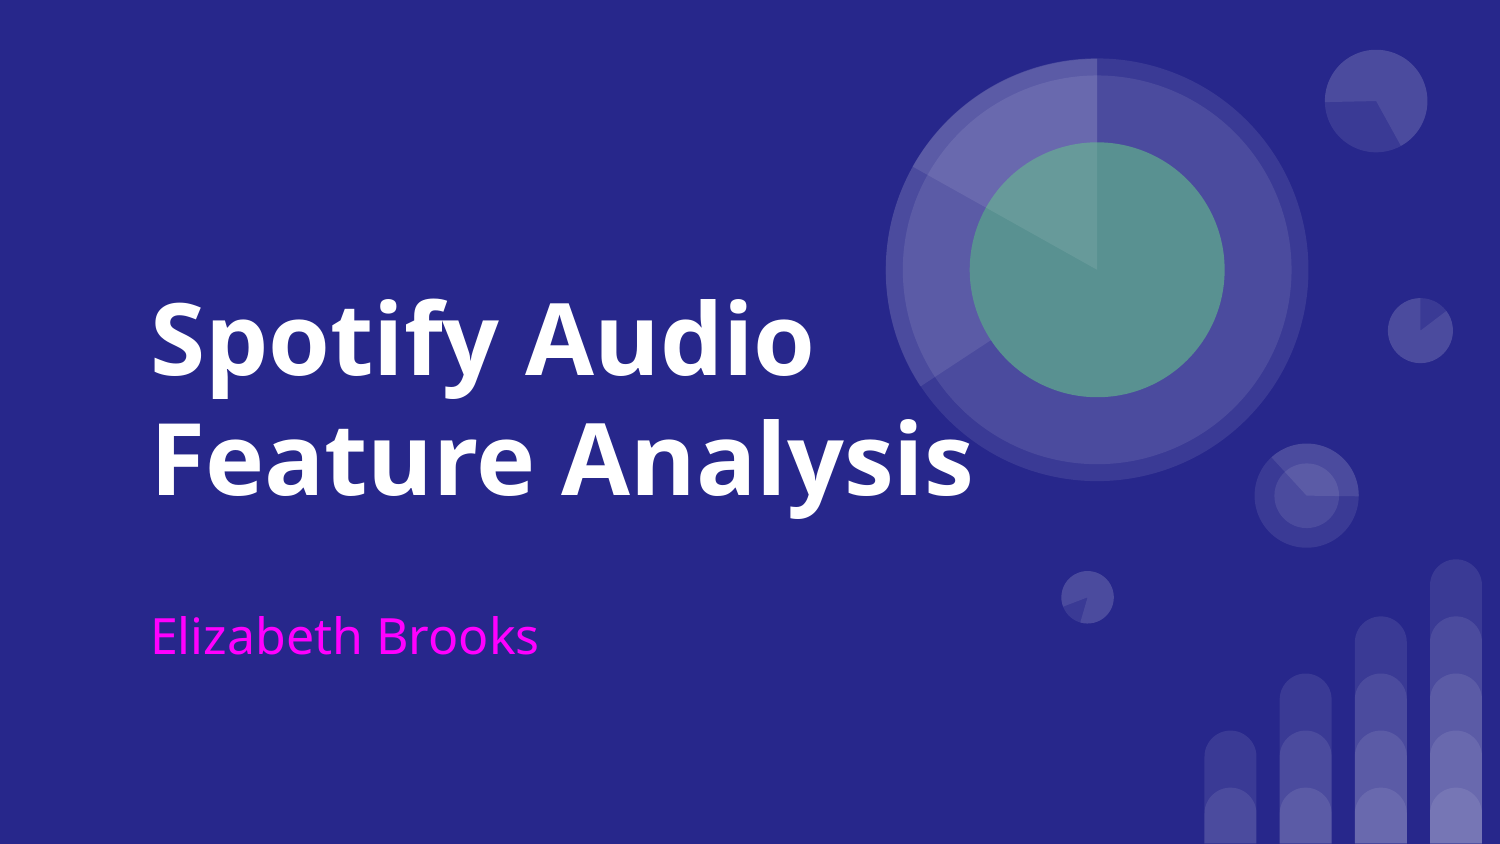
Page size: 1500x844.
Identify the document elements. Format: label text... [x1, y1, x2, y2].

subtitle Elizabeth Brooks [135, 589, 834, 704]
title Spotify Audio Feature Analysis [135, 218, 1019, 572]
